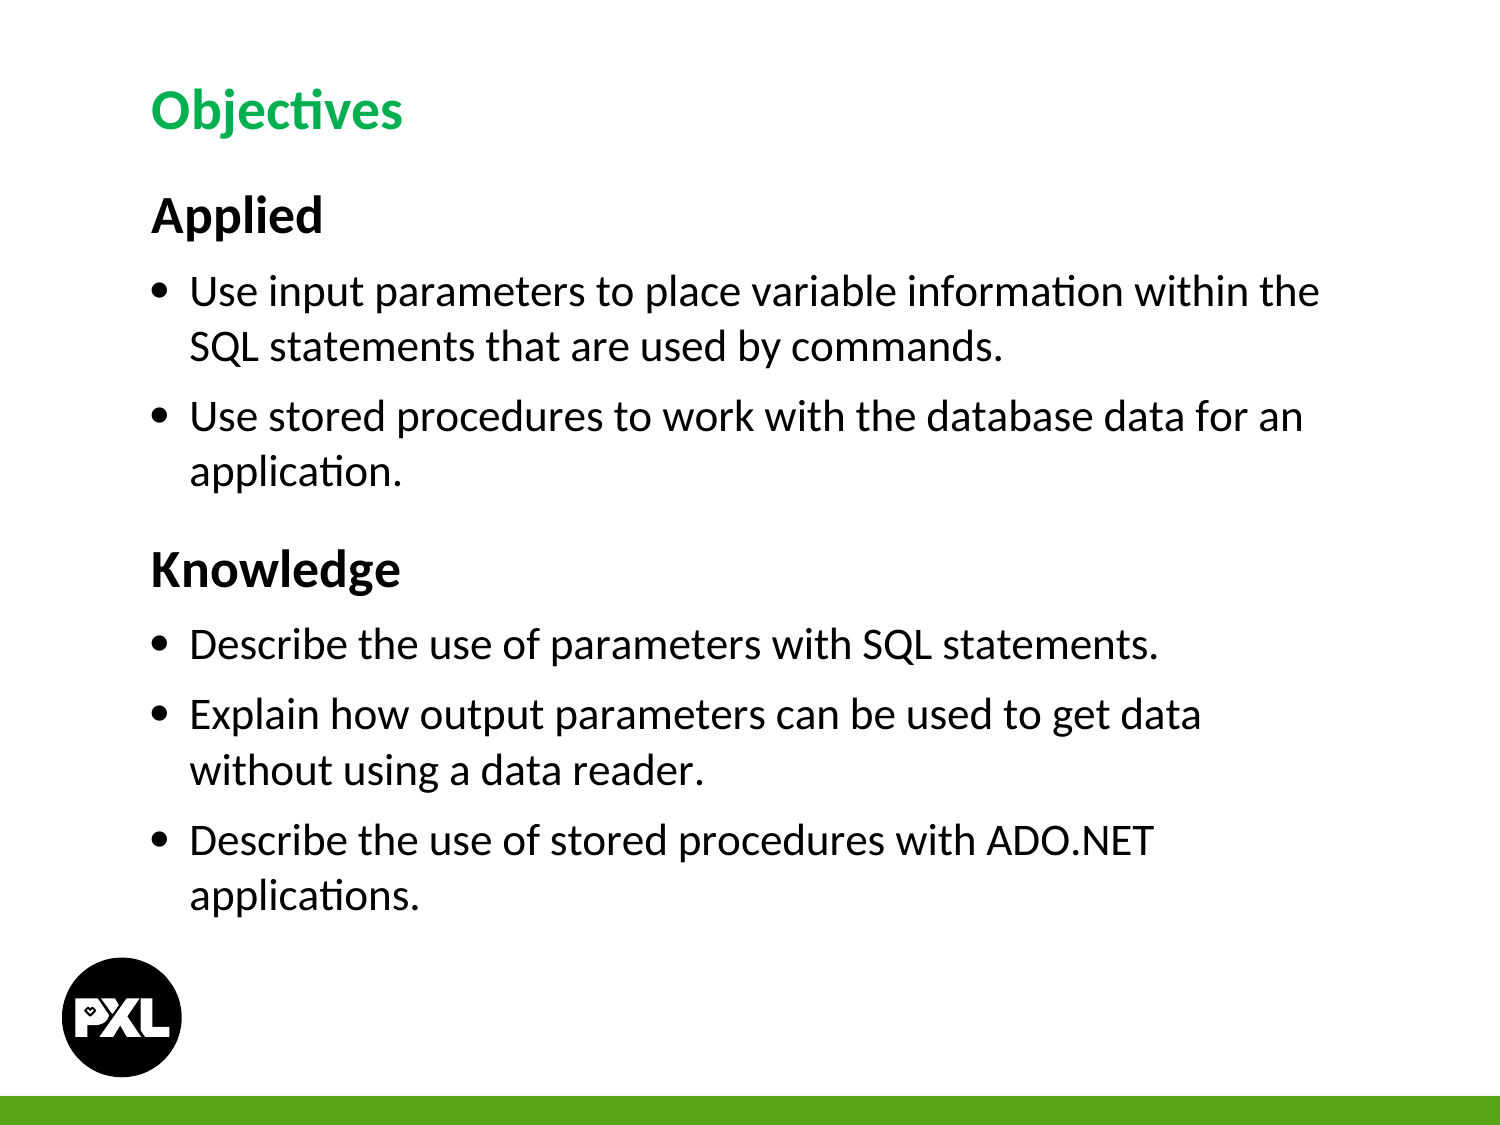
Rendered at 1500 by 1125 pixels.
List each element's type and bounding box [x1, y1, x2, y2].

text_box [151, 74, 1349, 941]
